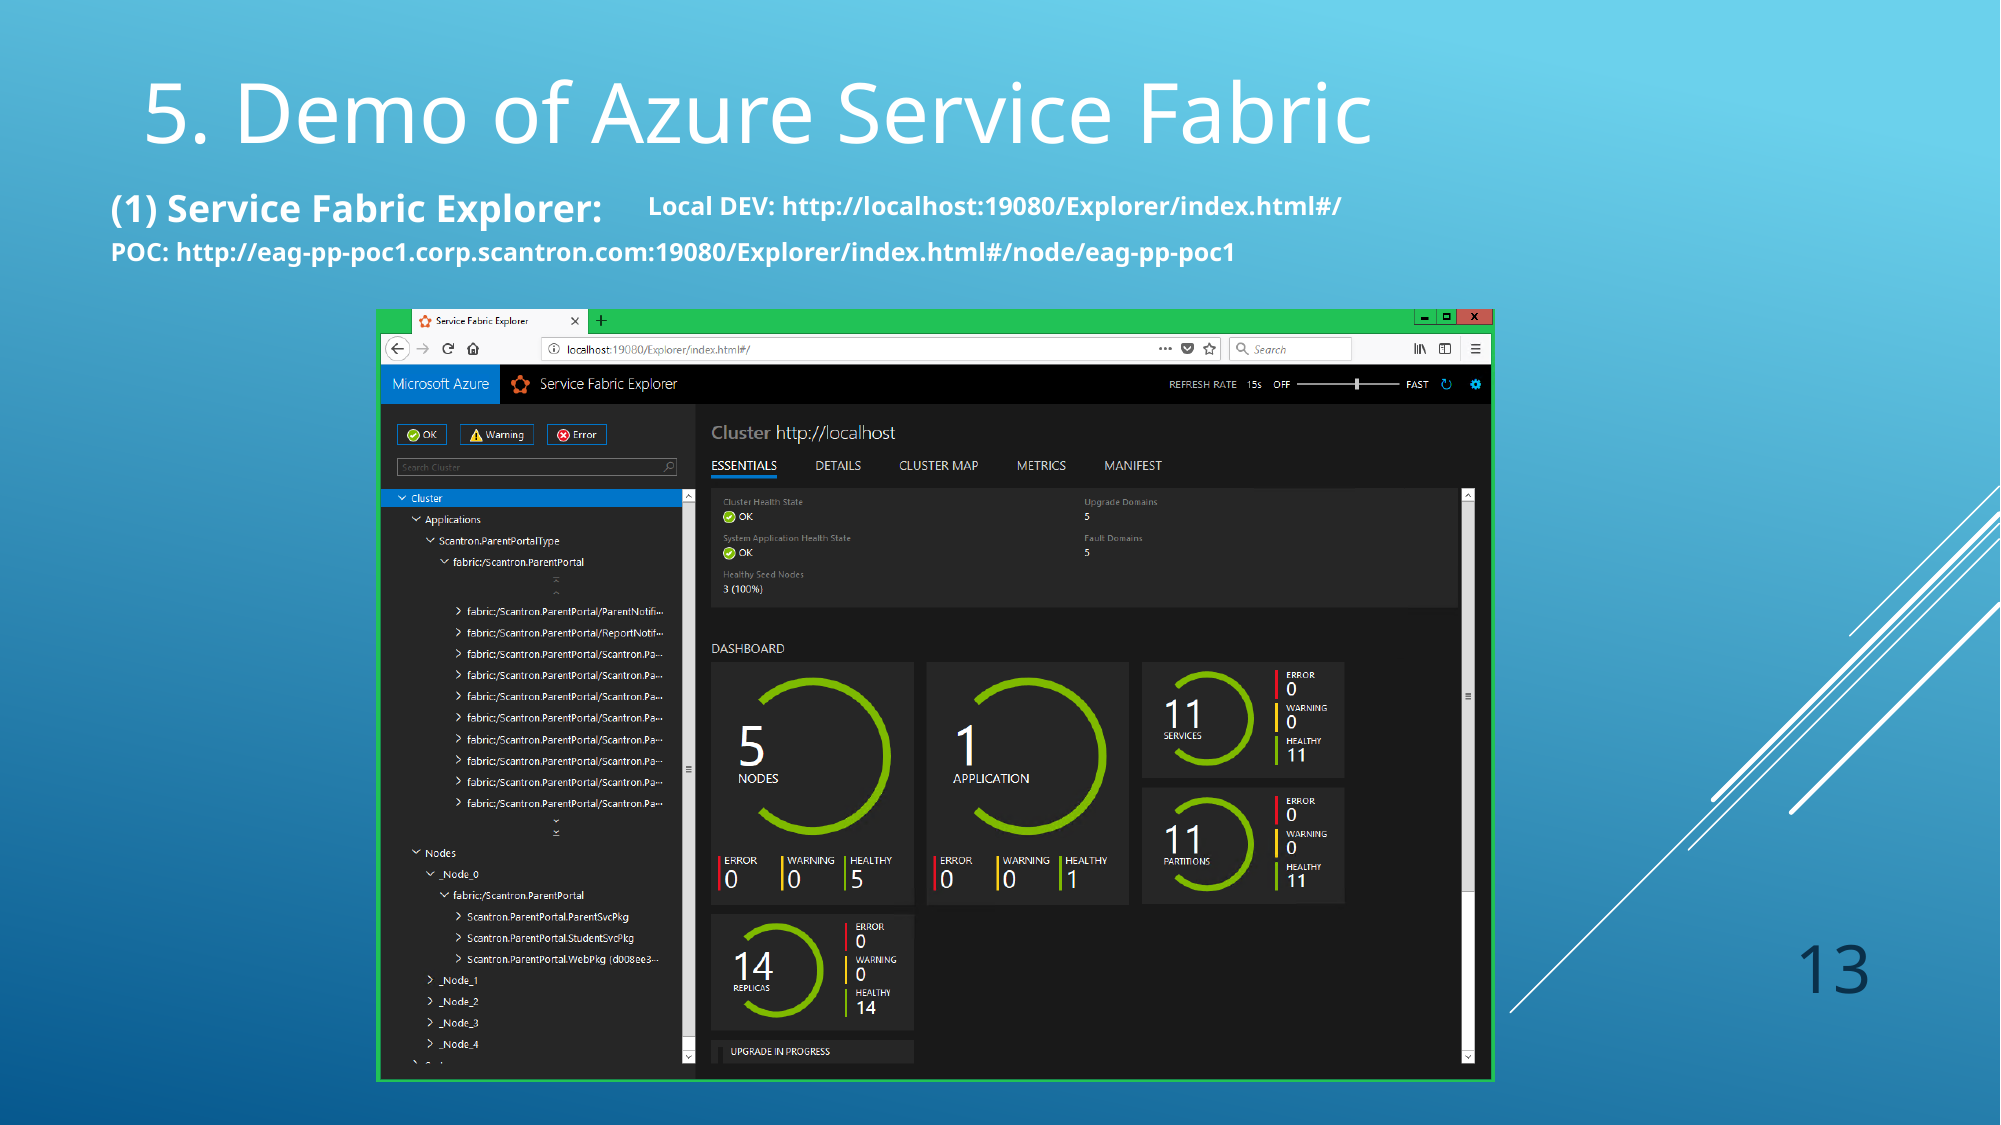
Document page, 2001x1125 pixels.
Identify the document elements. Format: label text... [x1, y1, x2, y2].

slide_number 13 [1700, 915, 1888, 1025]
text_box POC: http://eag-pp-poc1.corp.scantron.com:19080/Explorer/index.html#/node/eag-pp-poc1 [95, 228, 1564, 274]
text_box (1) Service Fabric Explorer: [95, 177, 1564, 228]
text_box Local DEV: http://localhost:19080/Explorer/index.html#/ [633, 183, 1641, 228]
text_box 5. Demo of Azure Service Fabric [127, 53, 1390, 168]
picture [376, 309, 1496, 1082]
